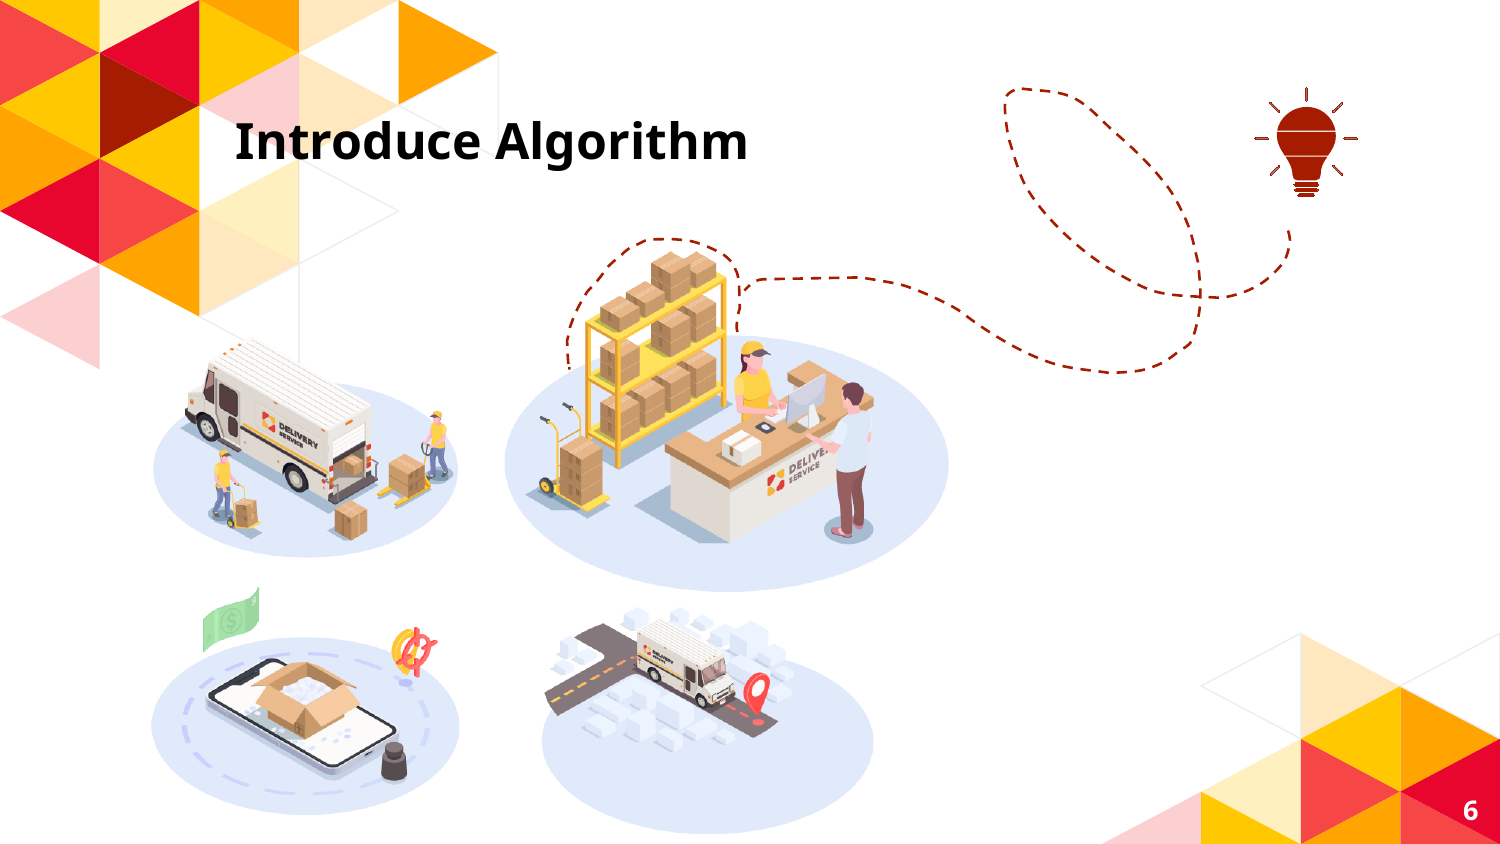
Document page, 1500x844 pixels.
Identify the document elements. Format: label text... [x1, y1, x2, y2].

text_box [953, 88, 1290, 374]
slide_number 6 [1402, 779, 1494, 844]
text_box [627, 239, 715, 250]
title Introduce Algorithm [220, 75, 974, 185]
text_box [1254, 87, 1358, 198]
picture [151, 251, 949, 835]
